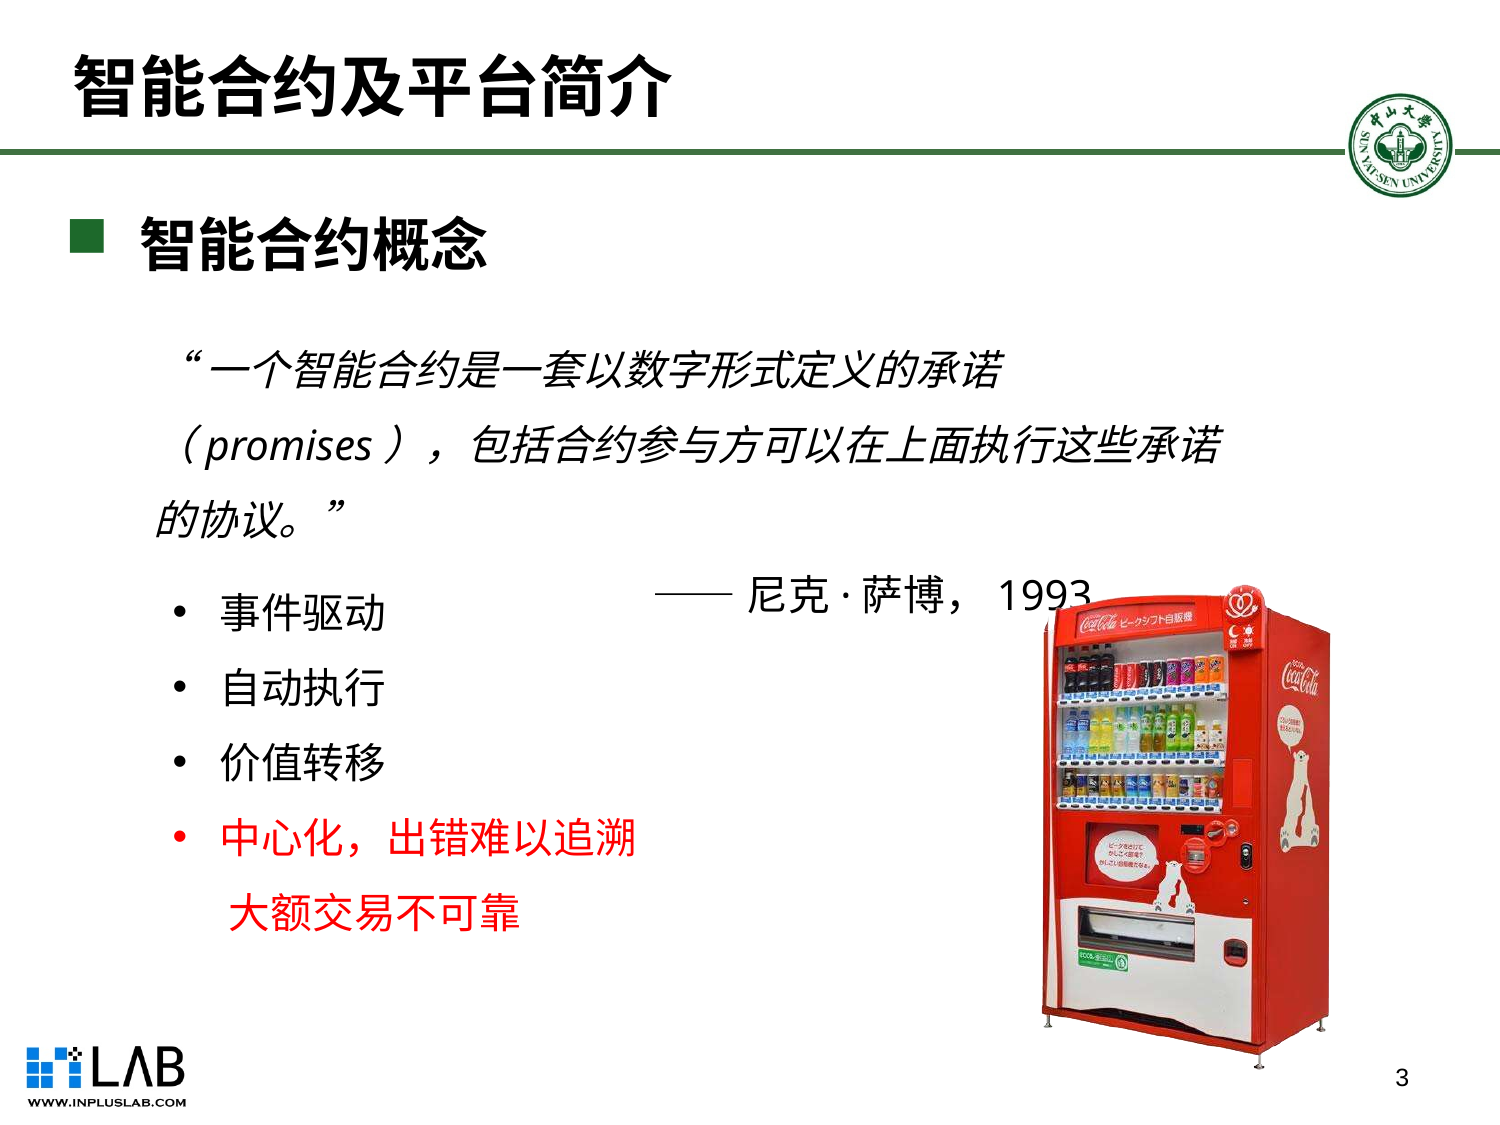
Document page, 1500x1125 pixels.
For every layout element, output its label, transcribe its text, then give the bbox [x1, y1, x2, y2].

text_box 事件驱动 自动执行 价值转移 中心化，出错难以追溯 大额交易不可靠 [157, 553, 1378, 944]
picture [1345, 90, 1455, 200]
title 智能合约及平台简介 [57, 16, 1352, 157]
text_box “一个智能合约是一套以数字形式定义的承诺（promises），包括合约参与方可以在上面执行这些承诺的协议。” ——尼克·萨博，1993 [139, 311, 1270, 627]
text_box 智能合约概念 [50, 165, 1399, 286]
picture [936, 577, 1434, 1075]
picture [14, 1036, 200, 1119]
